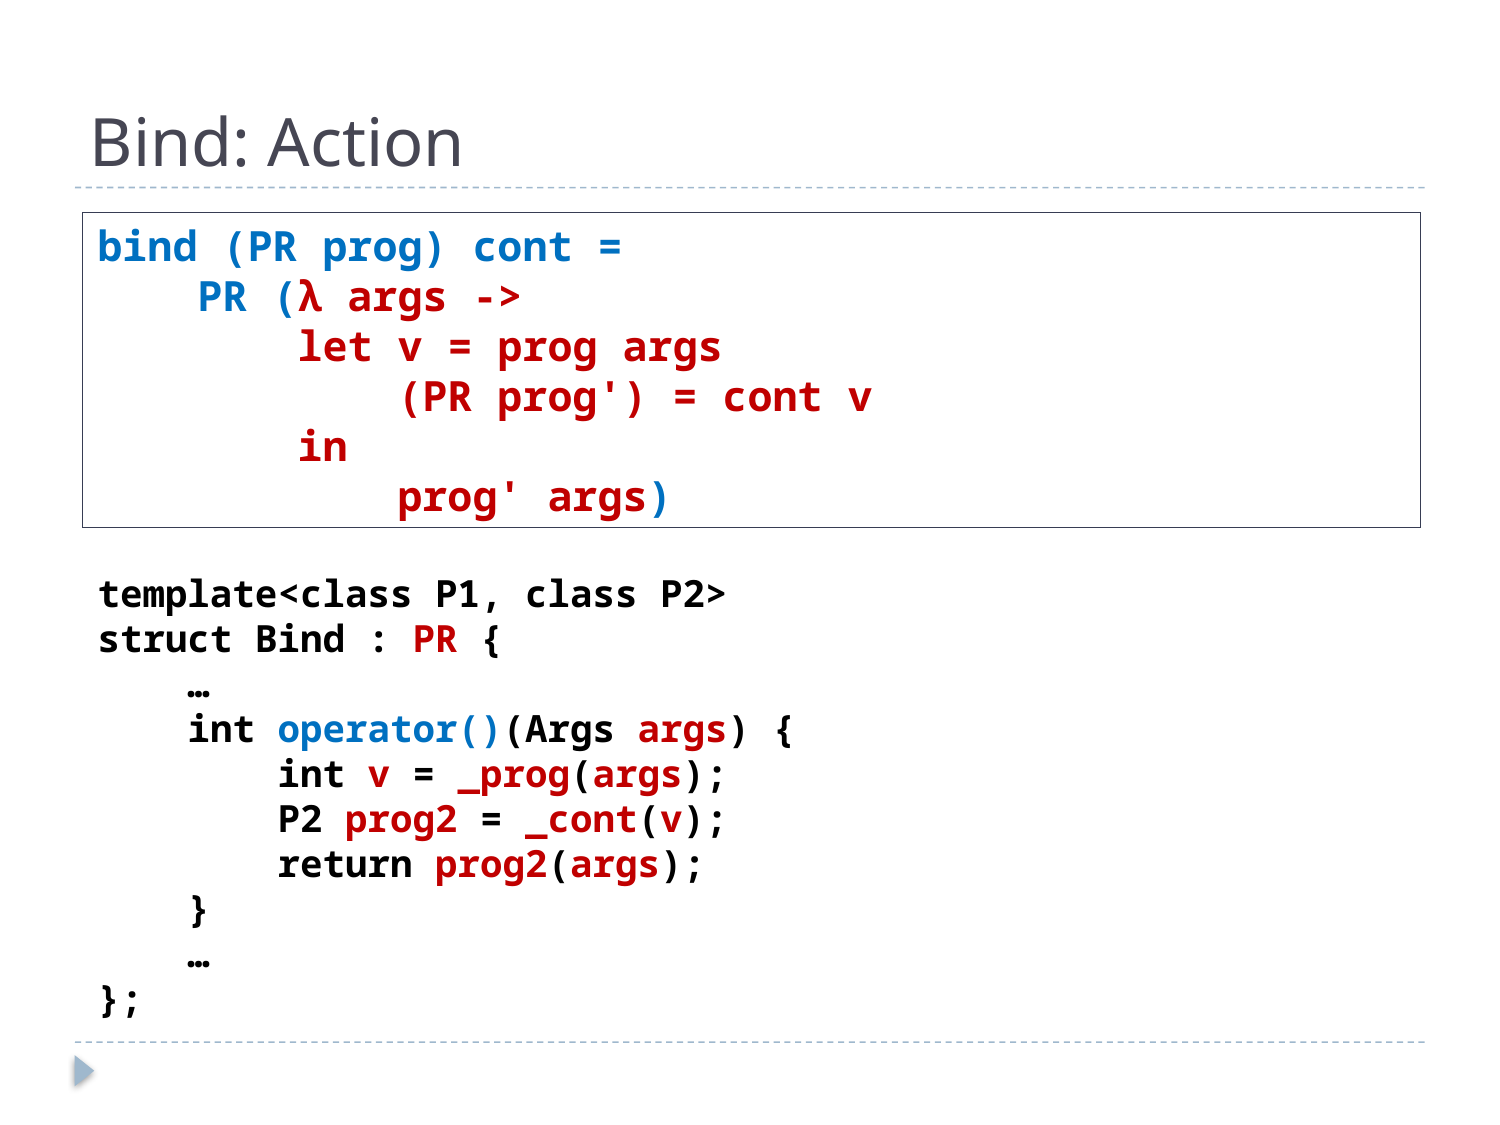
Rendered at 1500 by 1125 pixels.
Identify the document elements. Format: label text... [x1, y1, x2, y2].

title Bind: Action [75, 24, 1425, 188]
text_box bind (PR prog) cont = PR (λ args -> let v = prog args (PR prog') = cont v in prog' args) [82, 212, 1421, 528]
text_box template<class P1, class P2> struct Bind : PR { … int operator()(Args args) { int v = _prog(args); P2 prog2 = _cont(v); return prog2(args); } … }; [82, 562, 1421, 1028]
